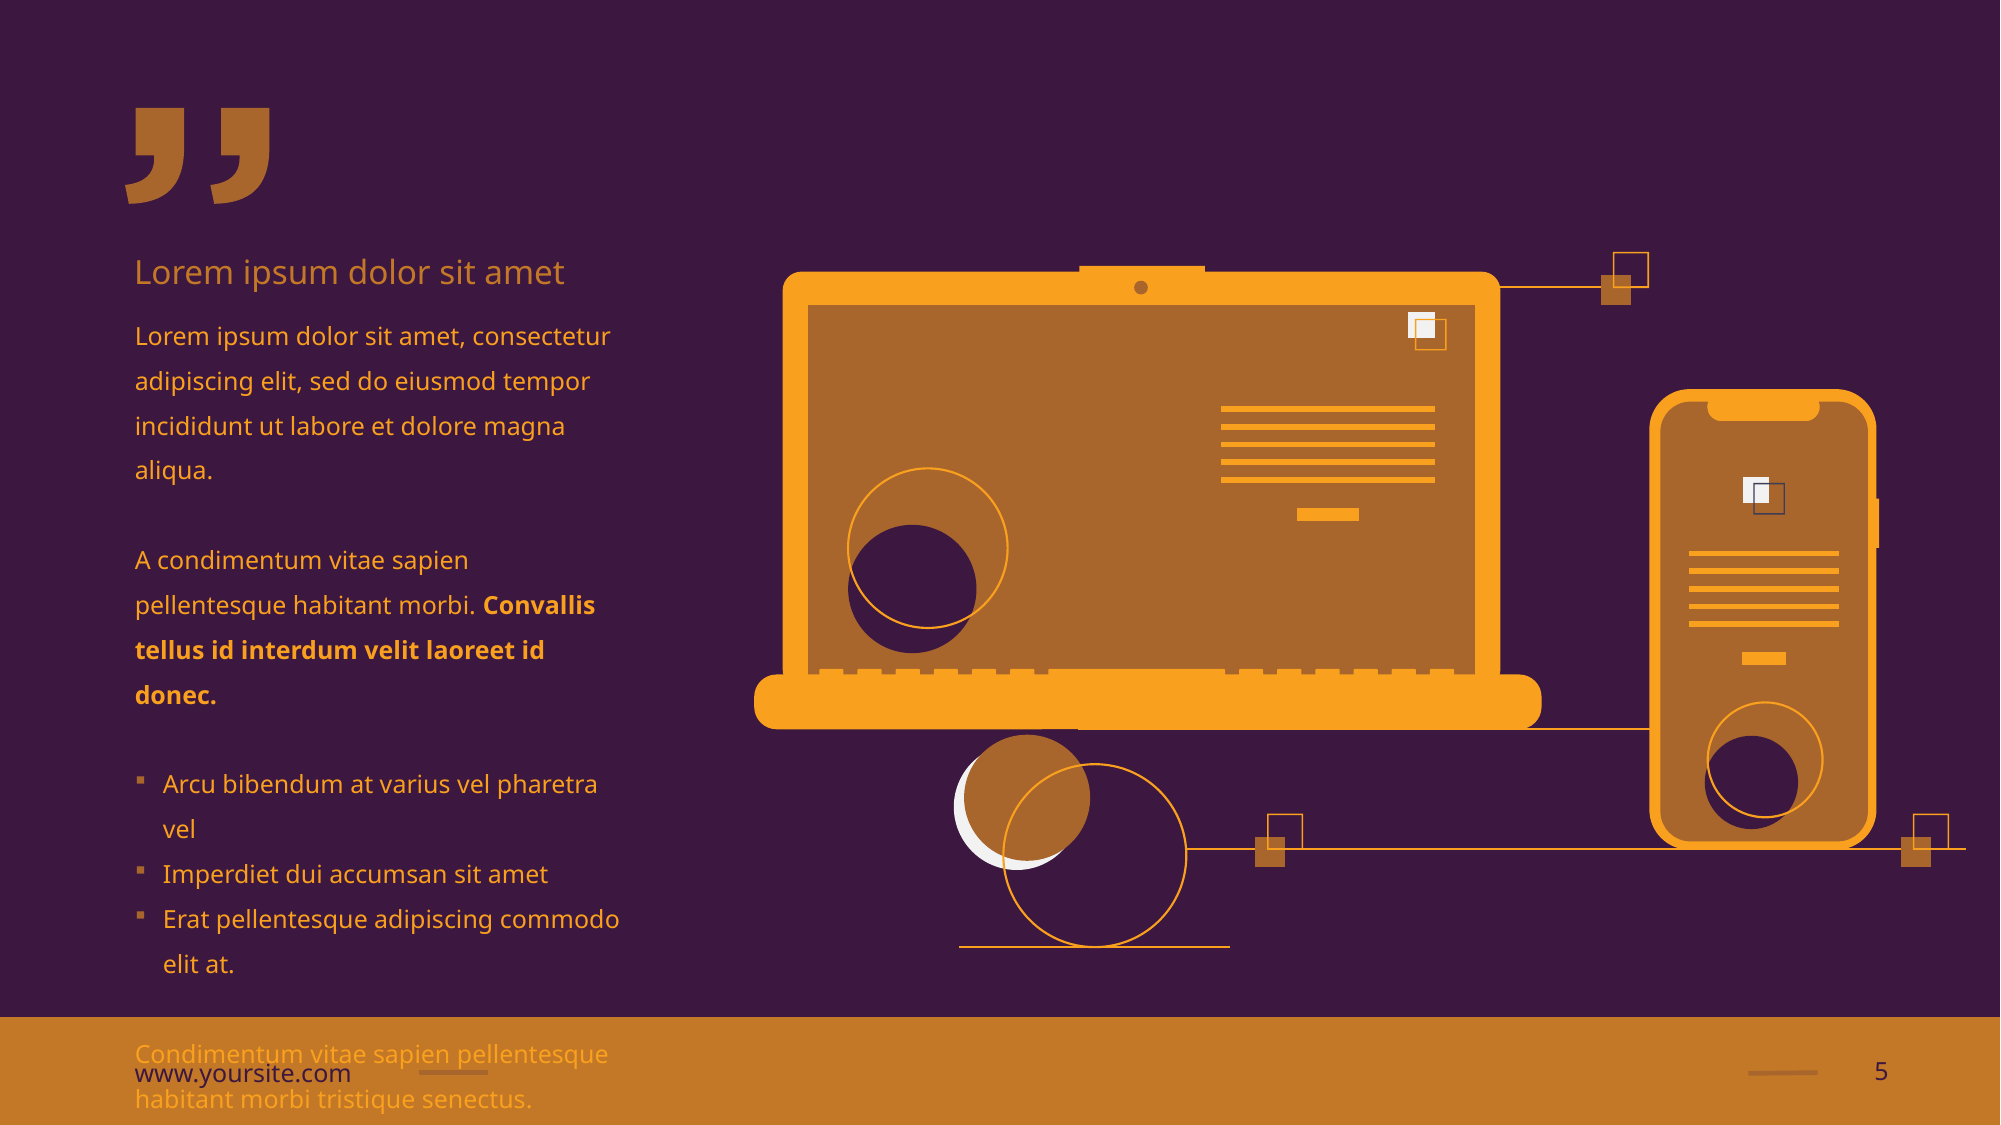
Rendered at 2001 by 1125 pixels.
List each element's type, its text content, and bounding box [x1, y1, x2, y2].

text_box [125, 107, 270, 204]
text_box Lorem ipsum dolor sit amet, consectetur adipiscing elit, sed do eiusmod tempor incididunt ut labore et dolore magna aliqua. A condimentum vitae sapien pellentesque habitant morbi. Convallis tellus id interdum velit laoreet id donec. Arcu bibendum at varius vel pharetra vel Imperdiet dui accumsan sit amet Erat pellentesque adipiscing commodo elit at. Condimentum vitae sapien pellentesque habitant morbi tristique senectus. [120, 299, 640, 1121]
text_box Lorem ipsum dolor sit amet [119, 236, 645, 299]
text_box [754, 251, 1967, 949]
